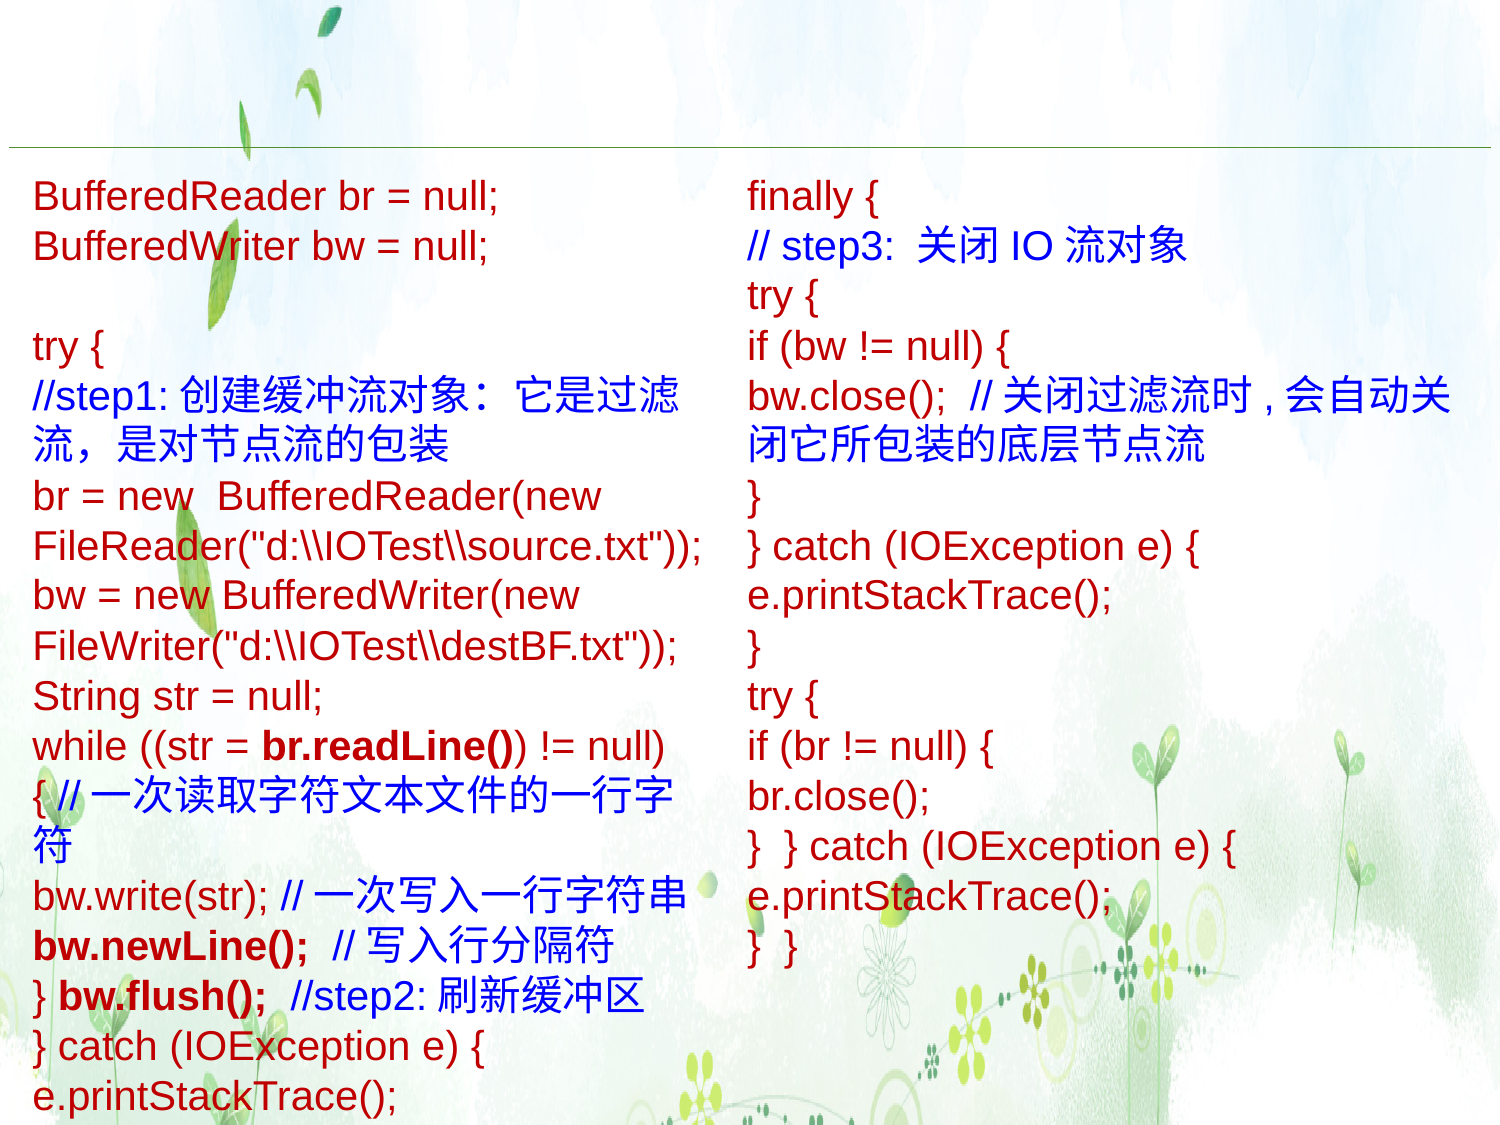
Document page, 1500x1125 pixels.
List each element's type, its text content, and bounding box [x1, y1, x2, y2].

text_box BufferedReader br = null; BufferedWriter bw = null; try { //step1:创建缓冲流对象：它是过滤流，是对节点流的包装 br = new BufferedReader(new FileReader("d:\\IOTest\\source.txt")); bw = new BufferedWriter(new FileWriter("d:\\IOTest\\destBF.txt")); String str = null; while ((str = br.readLine()) != null) { //一次读取字符文本文件的一行字符 bw.write(str); //一次写入一行字符串 bw.newLine(); //写入行分隔符 } bw.flush(); //step2:刷新缓冲区 } catch (IOException e) { e.printStackTrace(); } [17, 160, 727, 1125]
picture [0, 0, 1500, 1125]
text_box finally { // step3: 关闭IO流对象 try { if (bw != null) { bw.close(); //关闭过滤流时,会自动关闭它所包装的底层节点流 } } catch (IOException e) { e.printStackTrace(); } try { if (br != null) { br.close(); } } catch (IOException e) { e.printStackTrace(); } } [732, 160, 1483, 1026]
